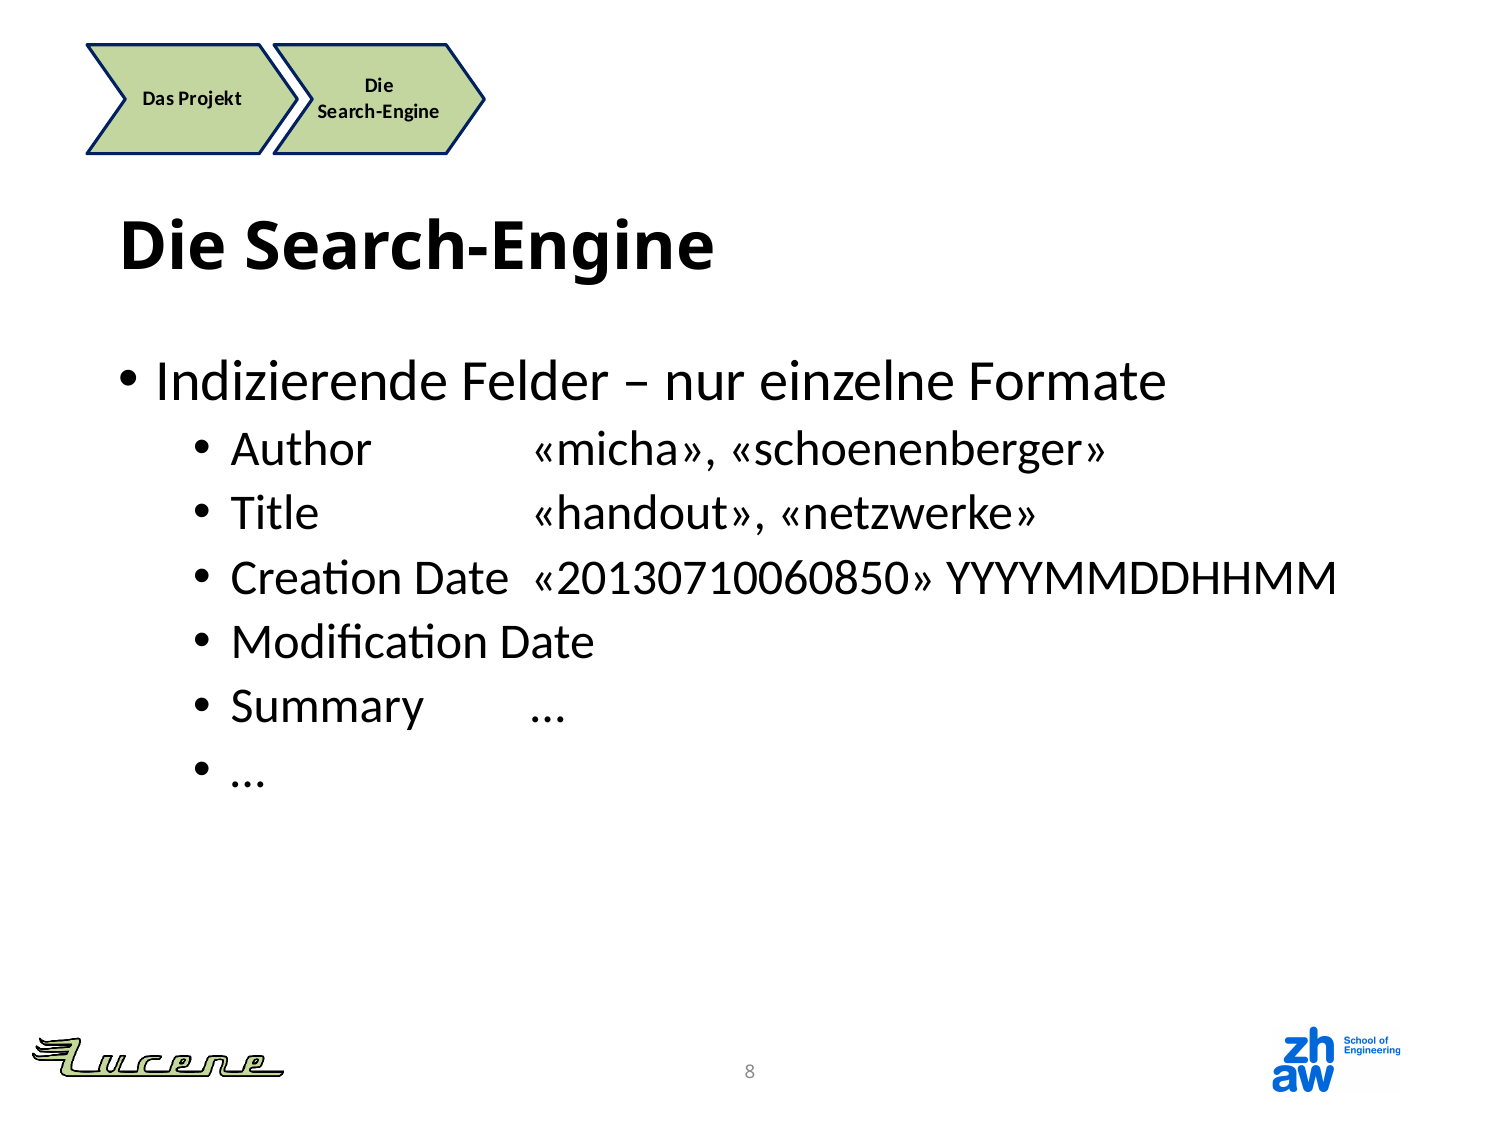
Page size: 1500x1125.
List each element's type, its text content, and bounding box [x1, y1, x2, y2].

picture [1272, 1026, 1401, 1092]
title Die Search-Engine [103, 196, 1397, 299]
list Indizierende Felder – nur einzelne Formate Author «micha», «schoenenberger» Title «handout», «netzwerke» Creation Date «20130710060850» YYYYMMDDHHMM Modification Date Summary … … [103, 299, 1397, 1024]
picture [135, 18, 1364, 135]
picture [29, 1035, 284, 1082]
